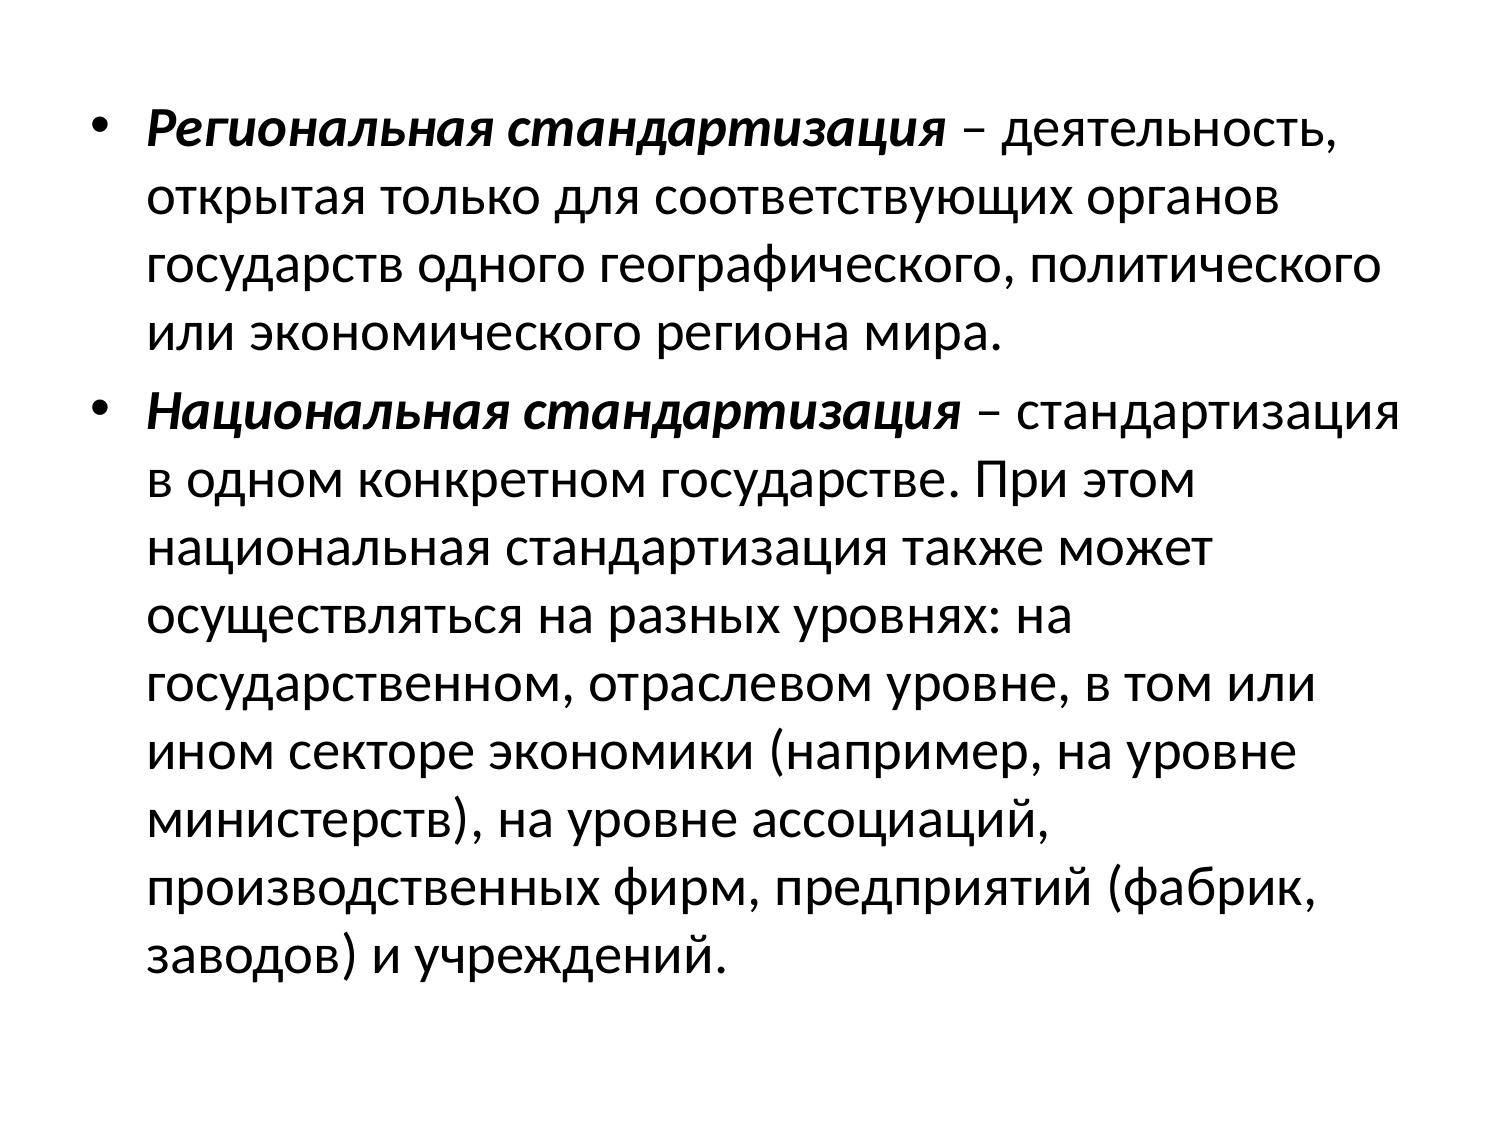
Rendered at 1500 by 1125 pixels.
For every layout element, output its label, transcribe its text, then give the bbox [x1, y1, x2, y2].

list Региональная стандартизация – деятельность, открытая только для соответствующих органов государств одного географического, политического или экономического региона мира. Национальная стандартизация – стандартизация в одном конкретном государстве. При этом национальная стандартизация также может осуществляться на разных уровнях: на государственном, отраслевом уровне, в том или ином секторе экономики (например, на уровне министерств), на уровне ассоциаций, производственных фирм, предприятий (фабрик, заводов) и учреждений. [75, 82, 1425, 1005]
